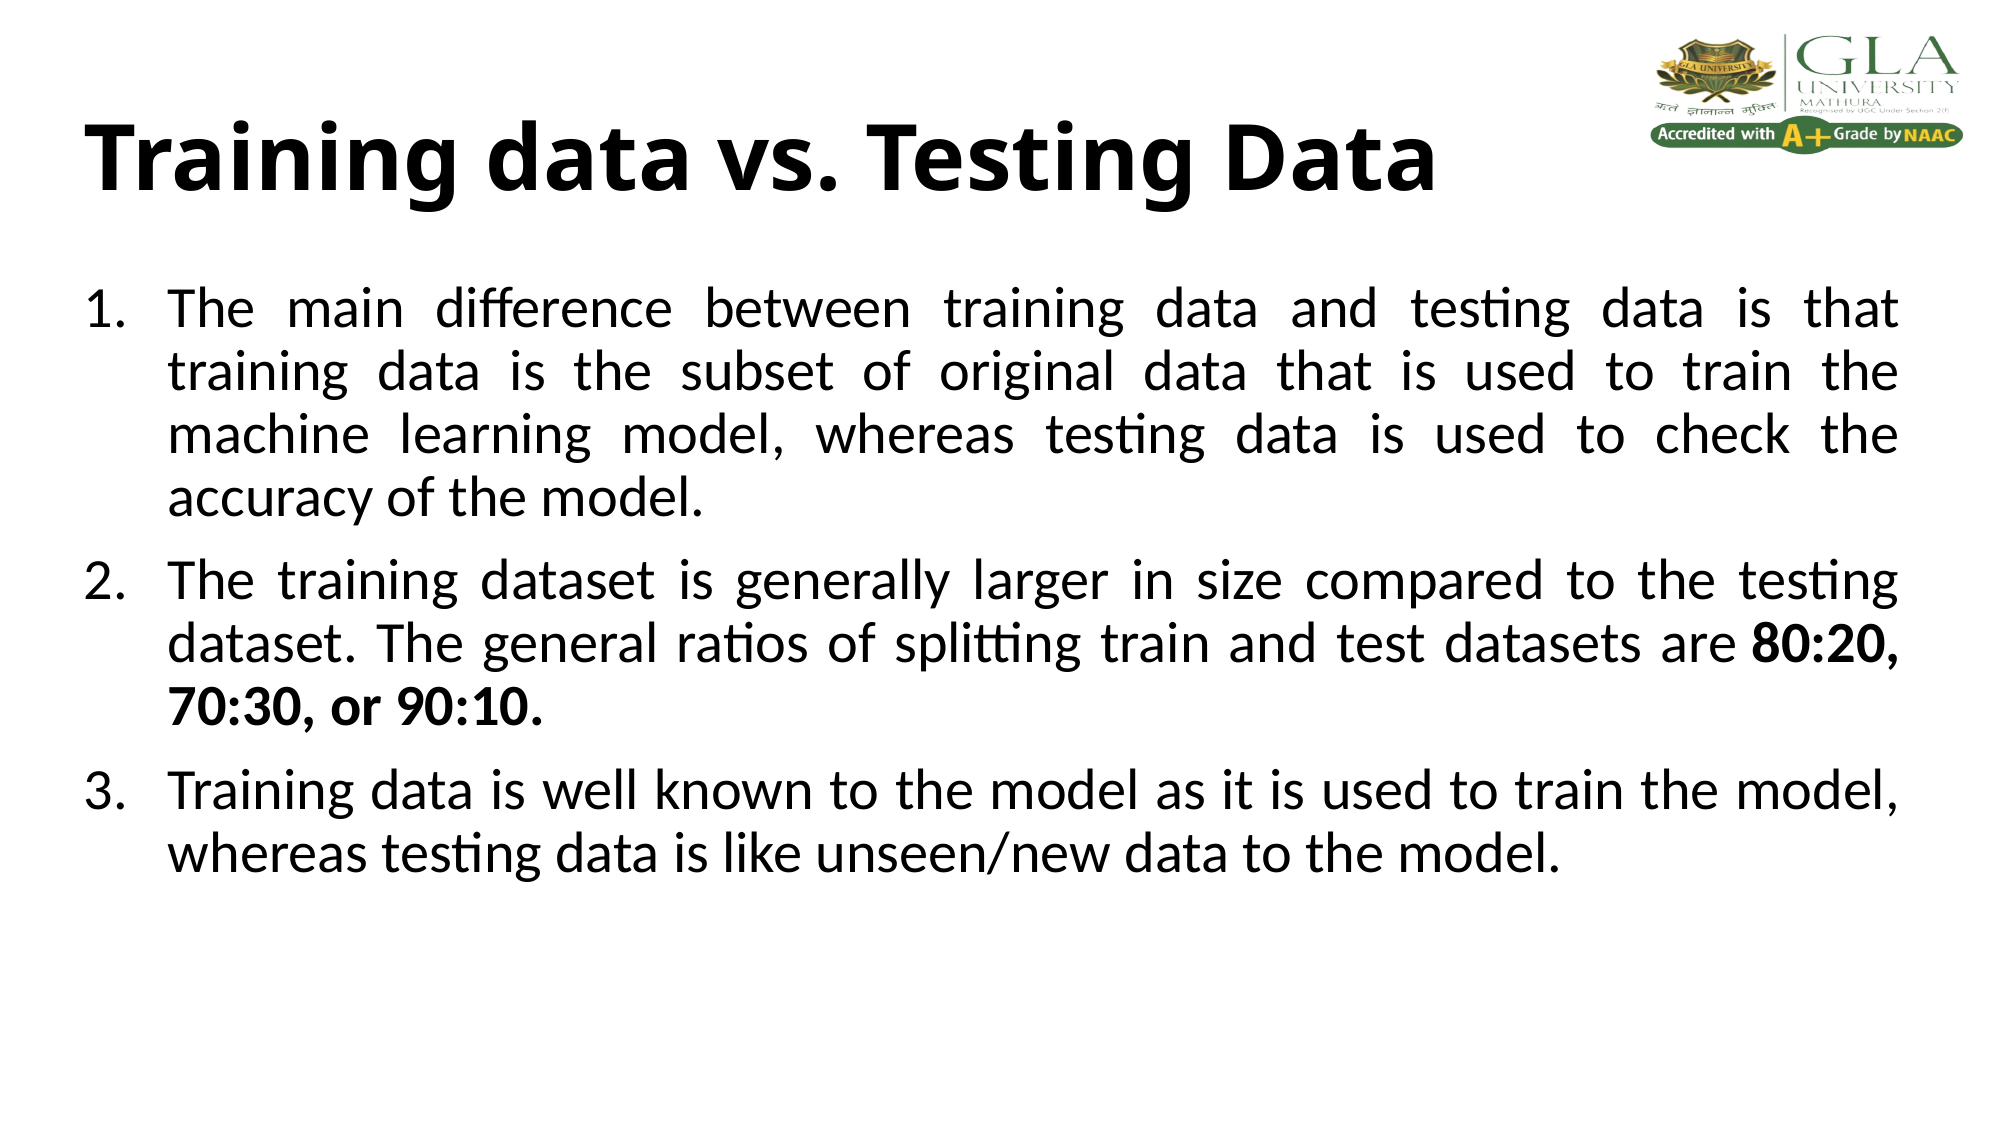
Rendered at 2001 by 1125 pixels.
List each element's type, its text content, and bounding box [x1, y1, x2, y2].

title Training data vs. Testing Data [68, 52, 1599, 269]
picture [1635, 0, 1983, 162]
list The main difference between training data and testing data is that training data is the subset of original data that is used to train the machine learning model, whereas testing data is used to check the accuracy of the model. The training dataset is generally larger in size compared to the testing dataset. The general ratios of splitting train and test datasets are 80:20, 70:30, or 90:10. Training data is well known to the model as it is used to train the model, whereas testing data is like unseen/new data to the model. [68, 269, 1916, 984]
